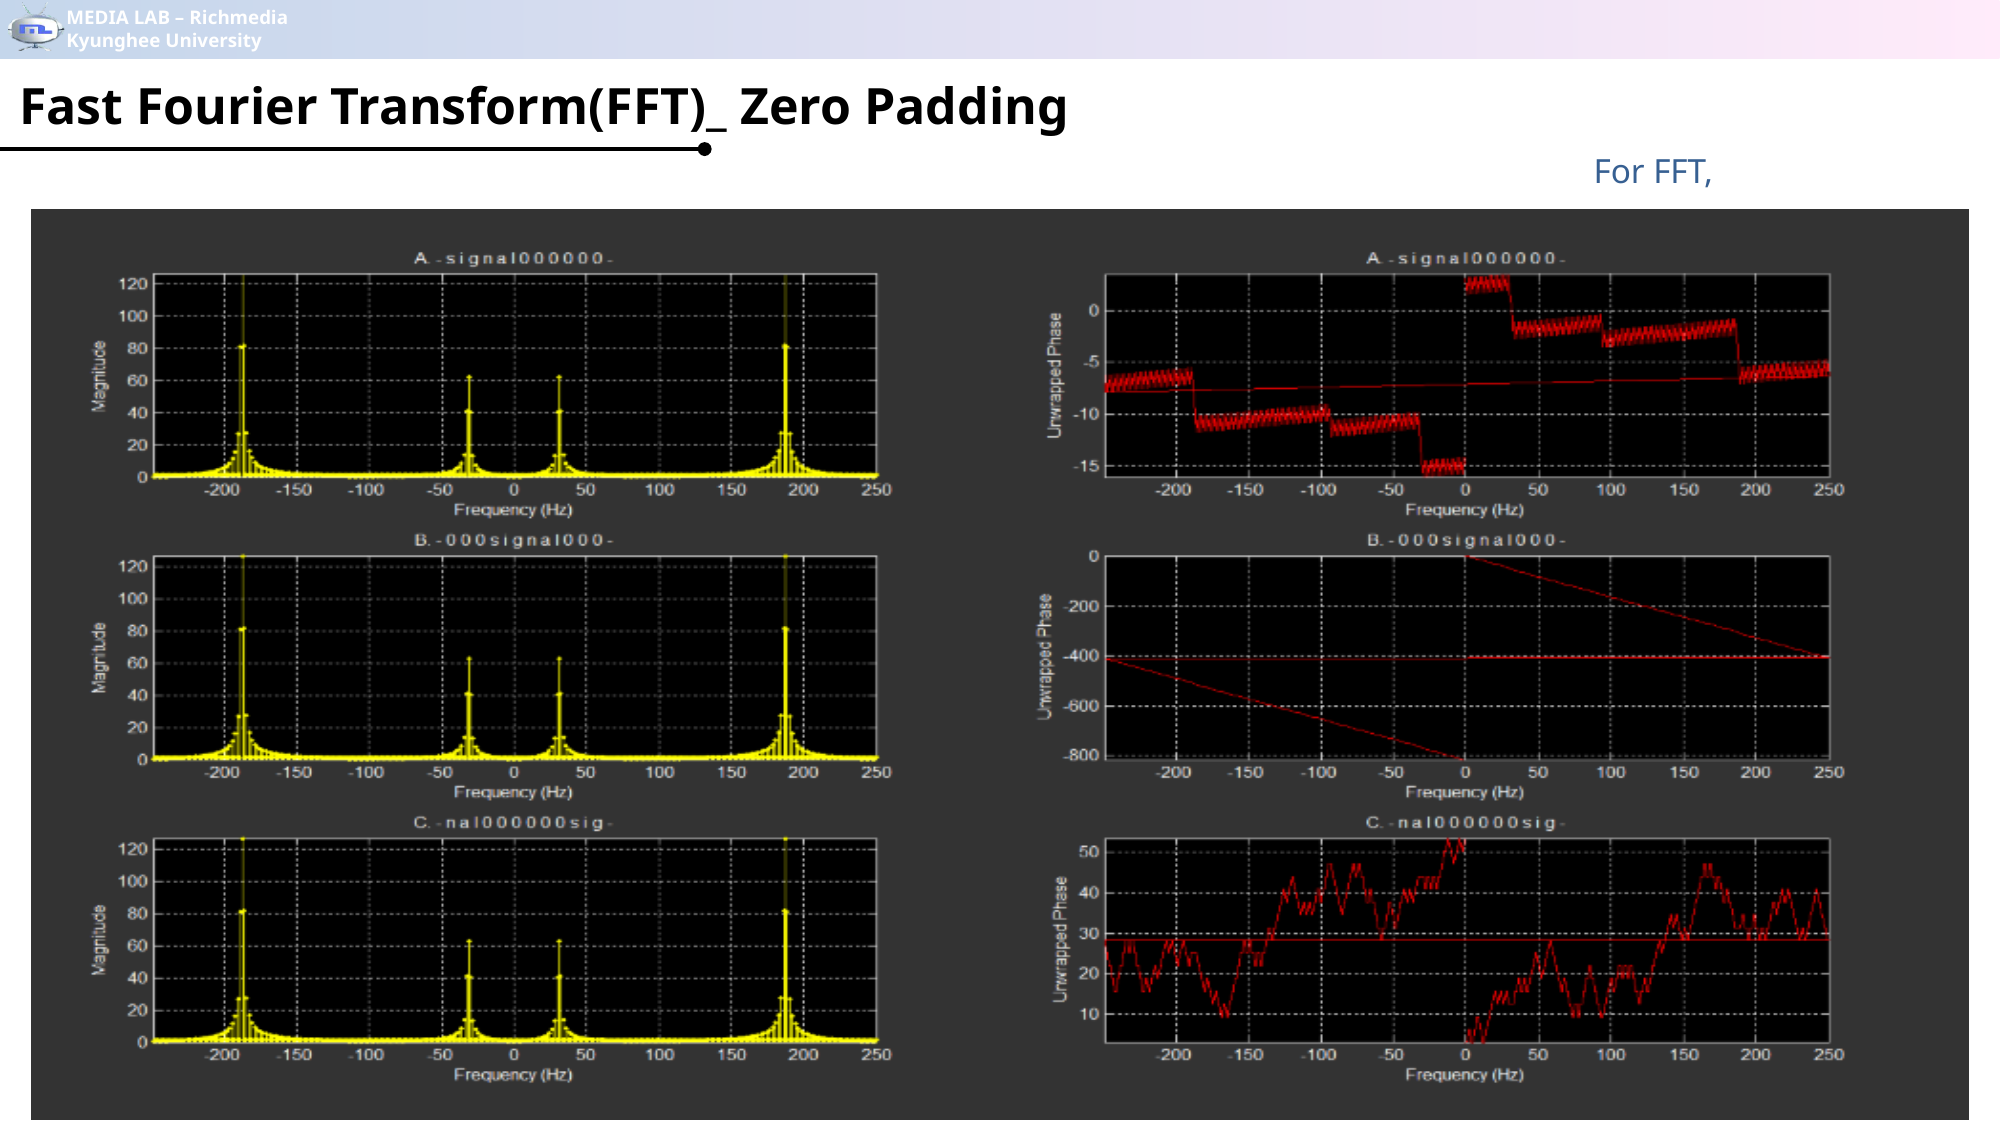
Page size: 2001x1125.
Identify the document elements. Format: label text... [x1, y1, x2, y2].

text_box Fast Fourier Transform(FFT)_ Zero Padding [4, 66, 1874, 142]
picture [0, 0, 68, 51]
picture [31, 209, 1969, 1120]
